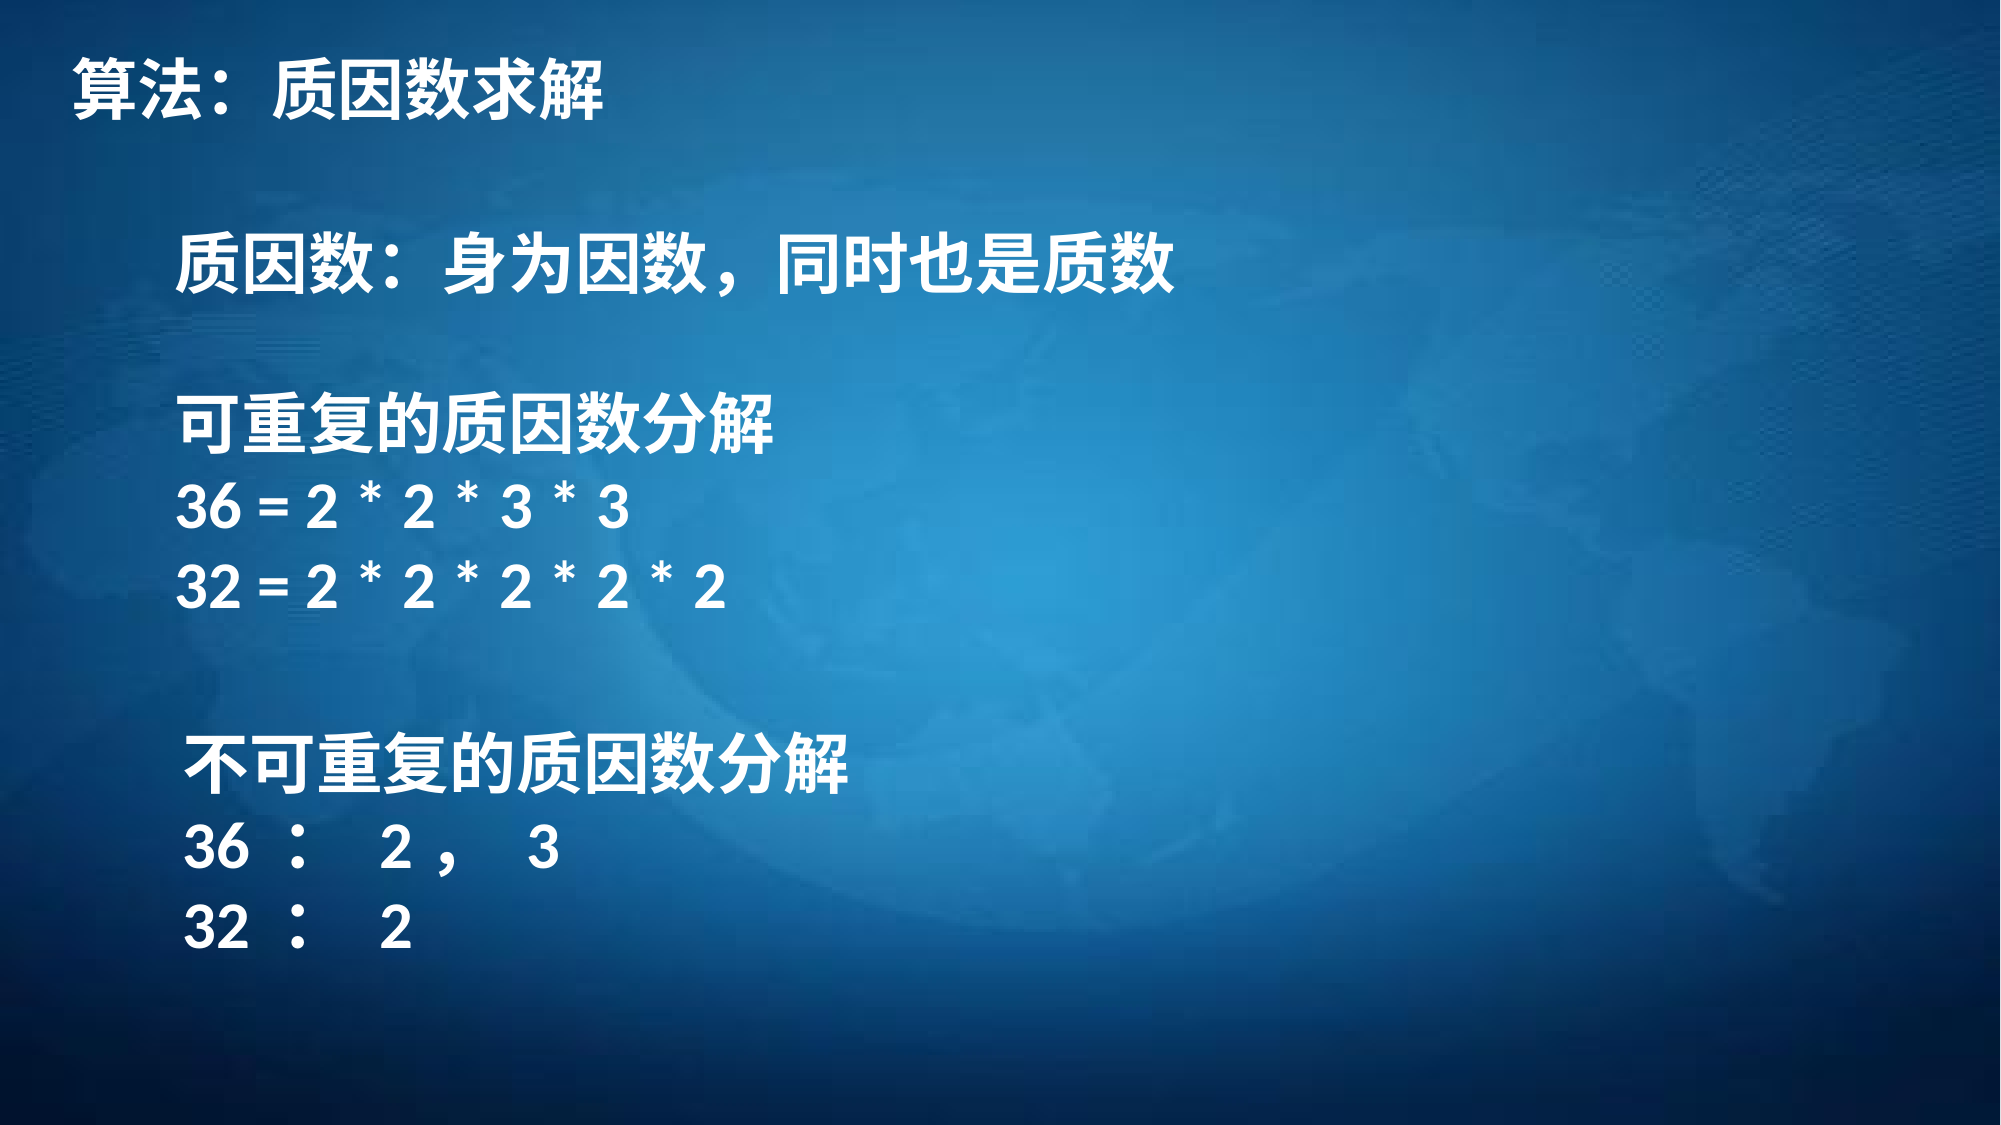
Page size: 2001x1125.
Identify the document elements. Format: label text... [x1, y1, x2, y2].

picture [0, 0, 2001, 1125]
text_box 算法：质因数求解 [56, 40, 697, 136]
text_box 质因数：身为因数，同时也是质数 可重复的质因数分解 36 = 2 * 2 * 3 * 3 32 = 2 * 2 * 2 * 2 * 2 [160, 214, 1214, 710]
text_box 不可重复的质因数分解 36 ： 2， 3 32 ： 2 [168, 714, 884, 970]
